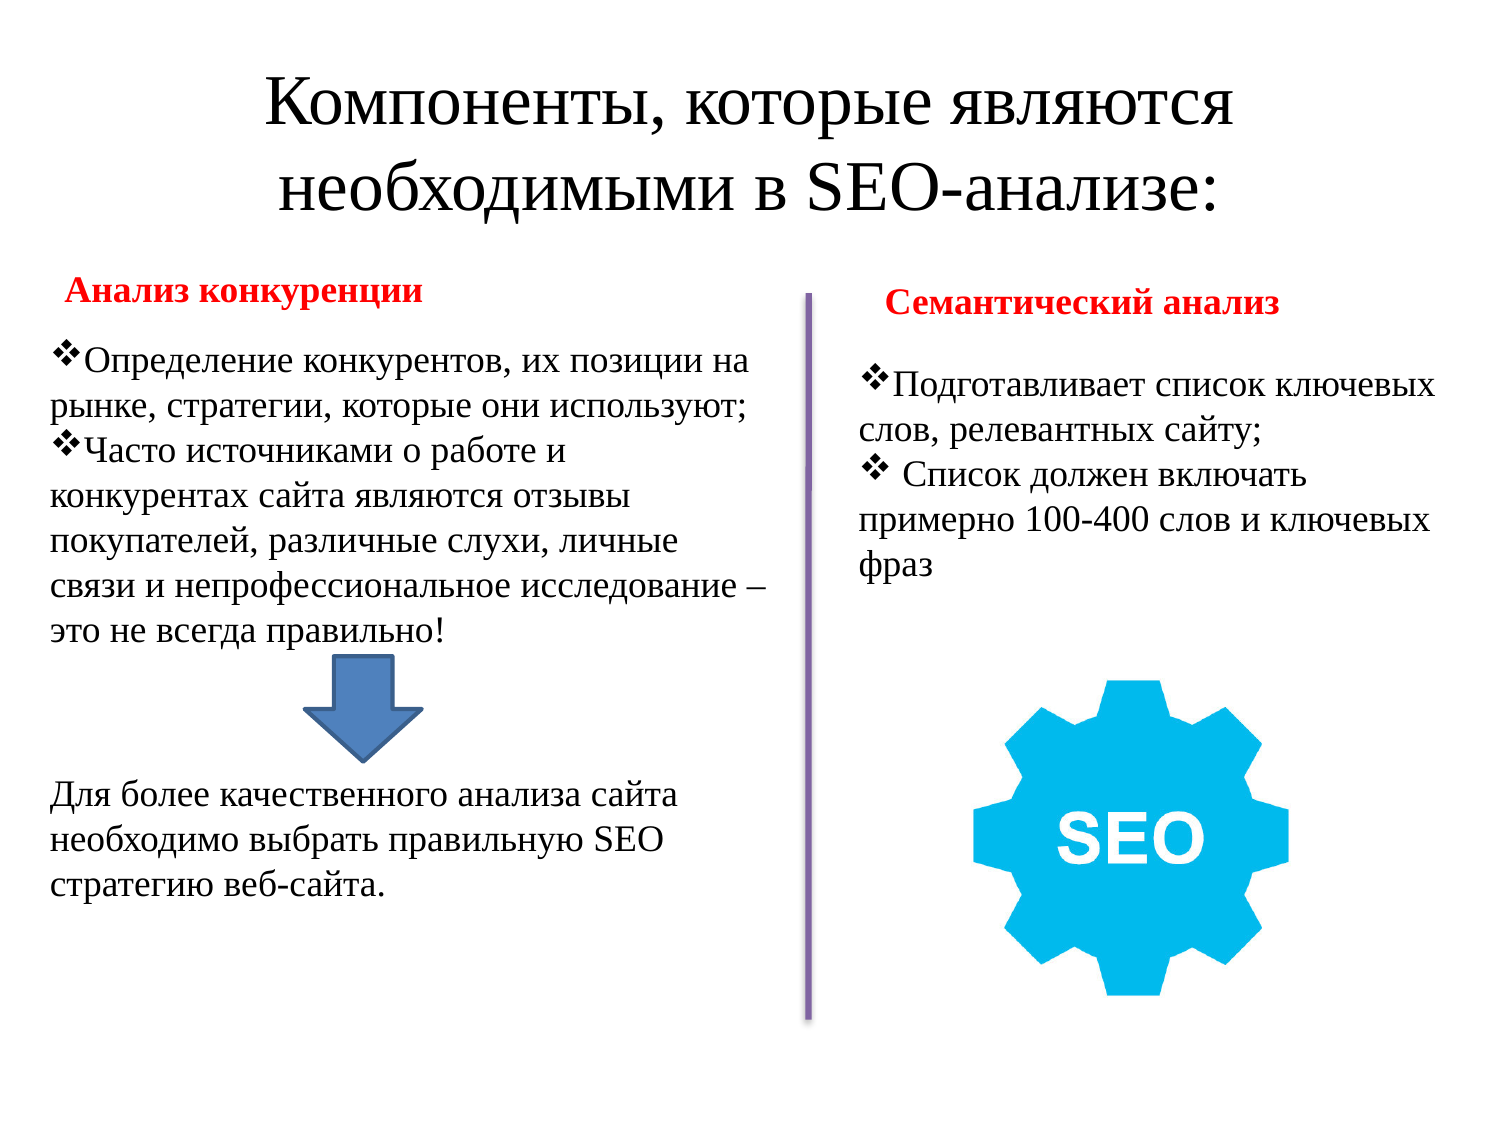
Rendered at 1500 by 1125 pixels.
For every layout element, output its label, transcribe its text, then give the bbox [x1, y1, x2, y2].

picture [902, 609, 1360, 1067]
text_box Семантический анализ [869, 269, 1295, 330]
text_box Определение конкурентов, их позиции на рынке, стратегии, которые они используют; Часто источниками о работе и конкурентах сайта являются отзывы покупателей, различные слухи, личные связи и непрофессиональное исследование – это не всегда правильно! [35, 328, 786, 703]
title Компоненты, которые являются необходимыми в SEO-анализе: [75, 45, 1425, 233]
text_box Анализ конкуренции [49, 257, 439, 318]
text_box [302, 654, 424, 764]
text_box Подготавливает список ключевых слов, релевантных сайту; Список должен включать примерно 100-400 слов и ключевых фраз [843, 351, 1454, 592]
text_box Для более качественного анализа сайта необходимо выбрать правильную SEO стратегию веб-сайта. [35, 761, 774, 912]
